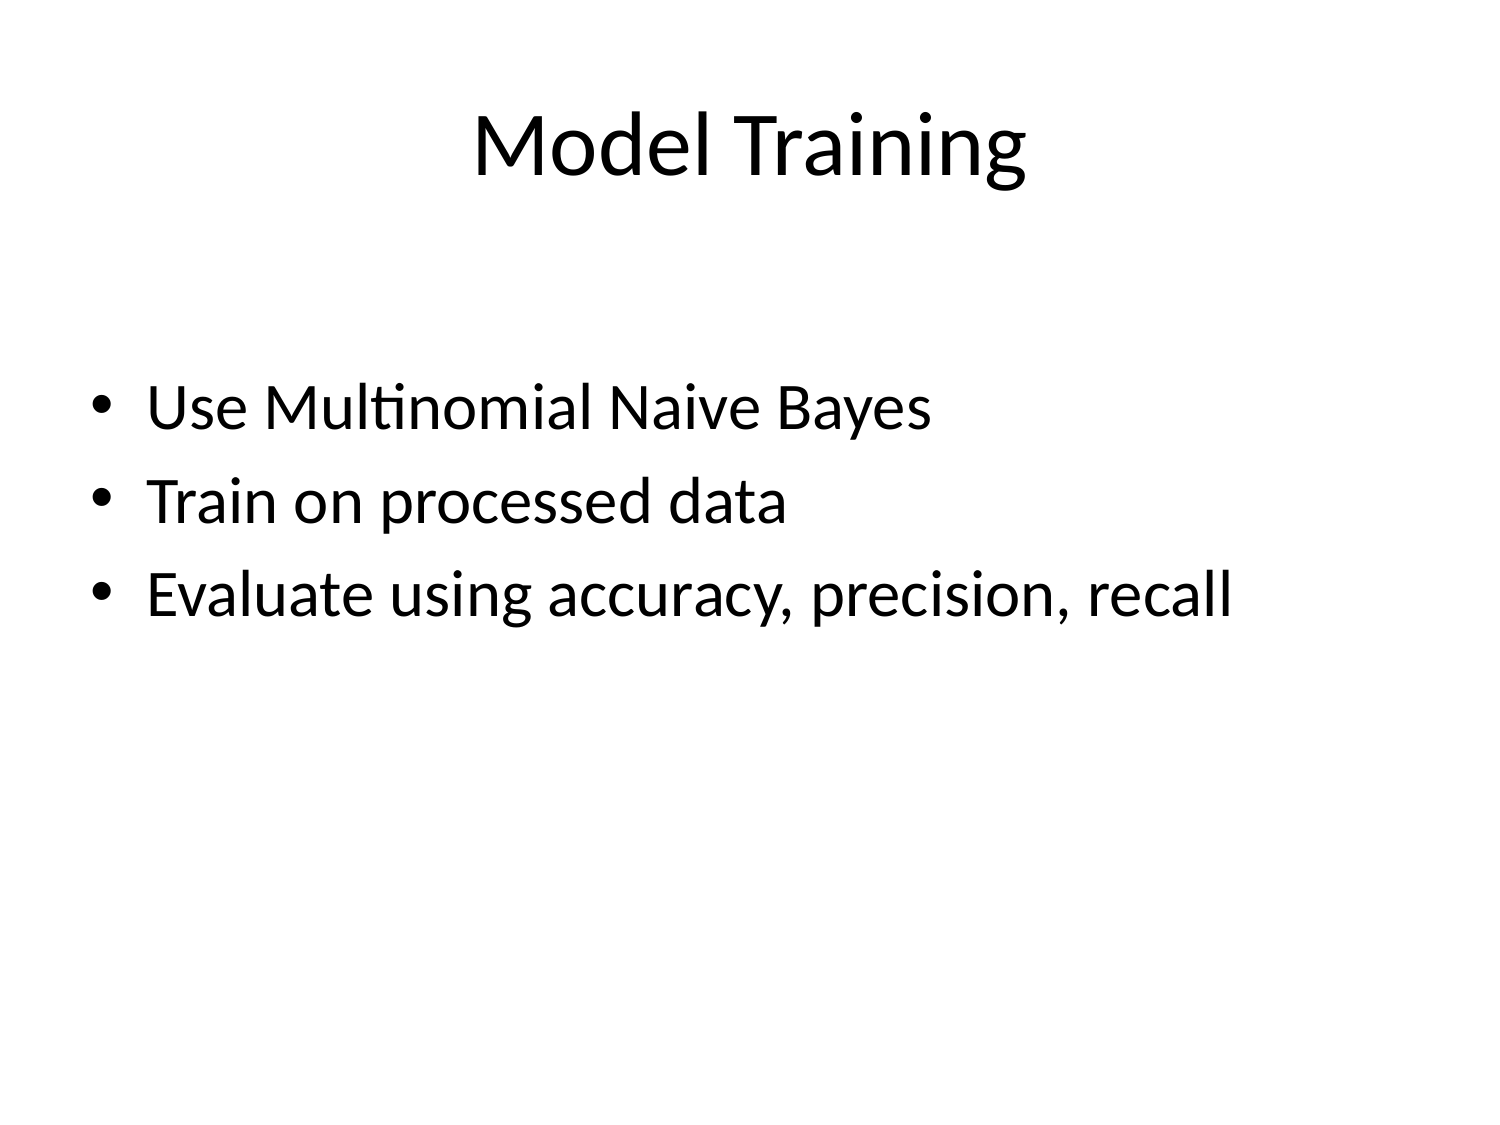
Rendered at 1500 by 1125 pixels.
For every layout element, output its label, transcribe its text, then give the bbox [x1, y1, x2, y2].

list Use Multinomial Naive Bayes Train on processed data Evaluate using accuracy, precision, recall [75, 262, 1425, 1005]
title Model Training [75, 45, 1425, 233]
